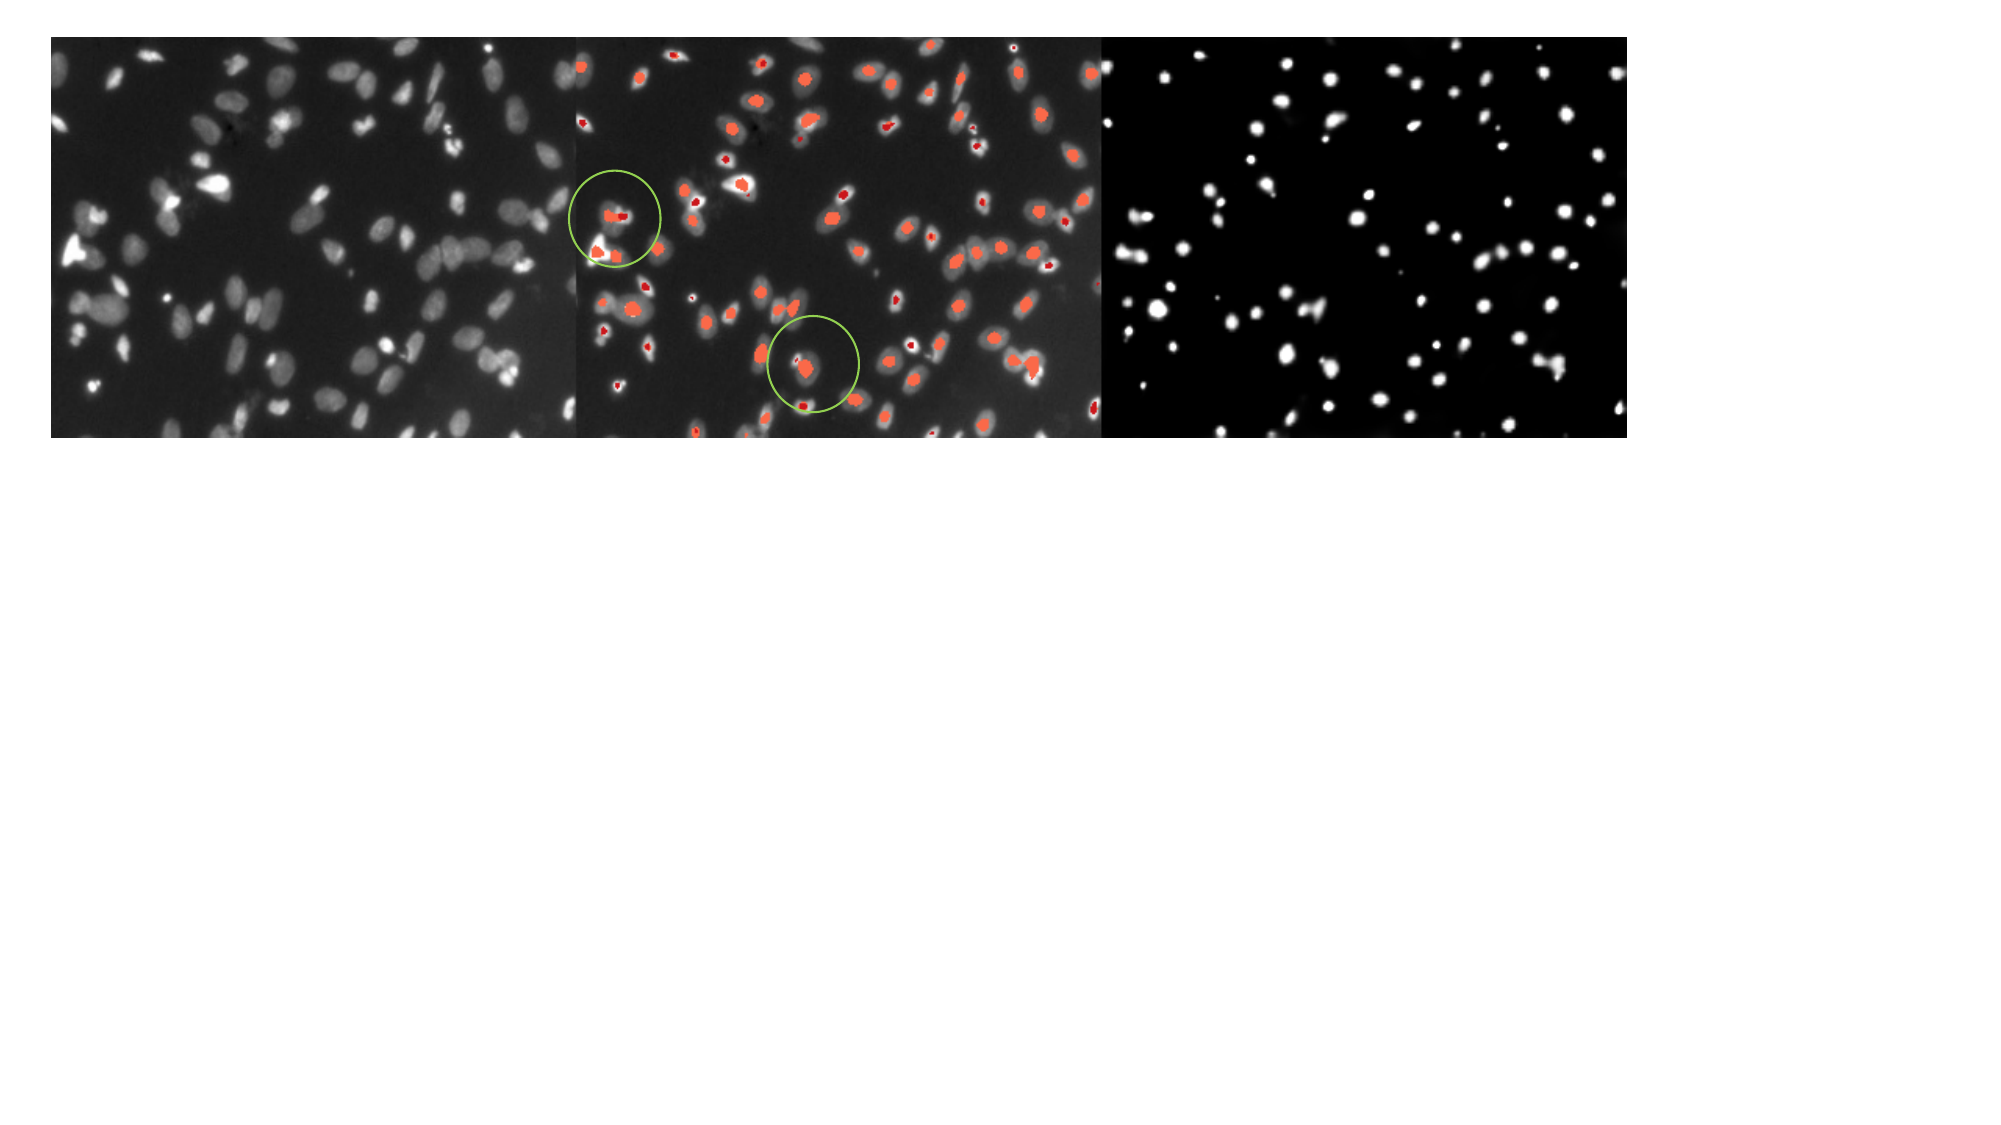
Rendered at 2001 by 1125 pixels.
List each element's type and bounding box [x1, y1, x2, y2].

picture [51, 37, 1627, 438]
